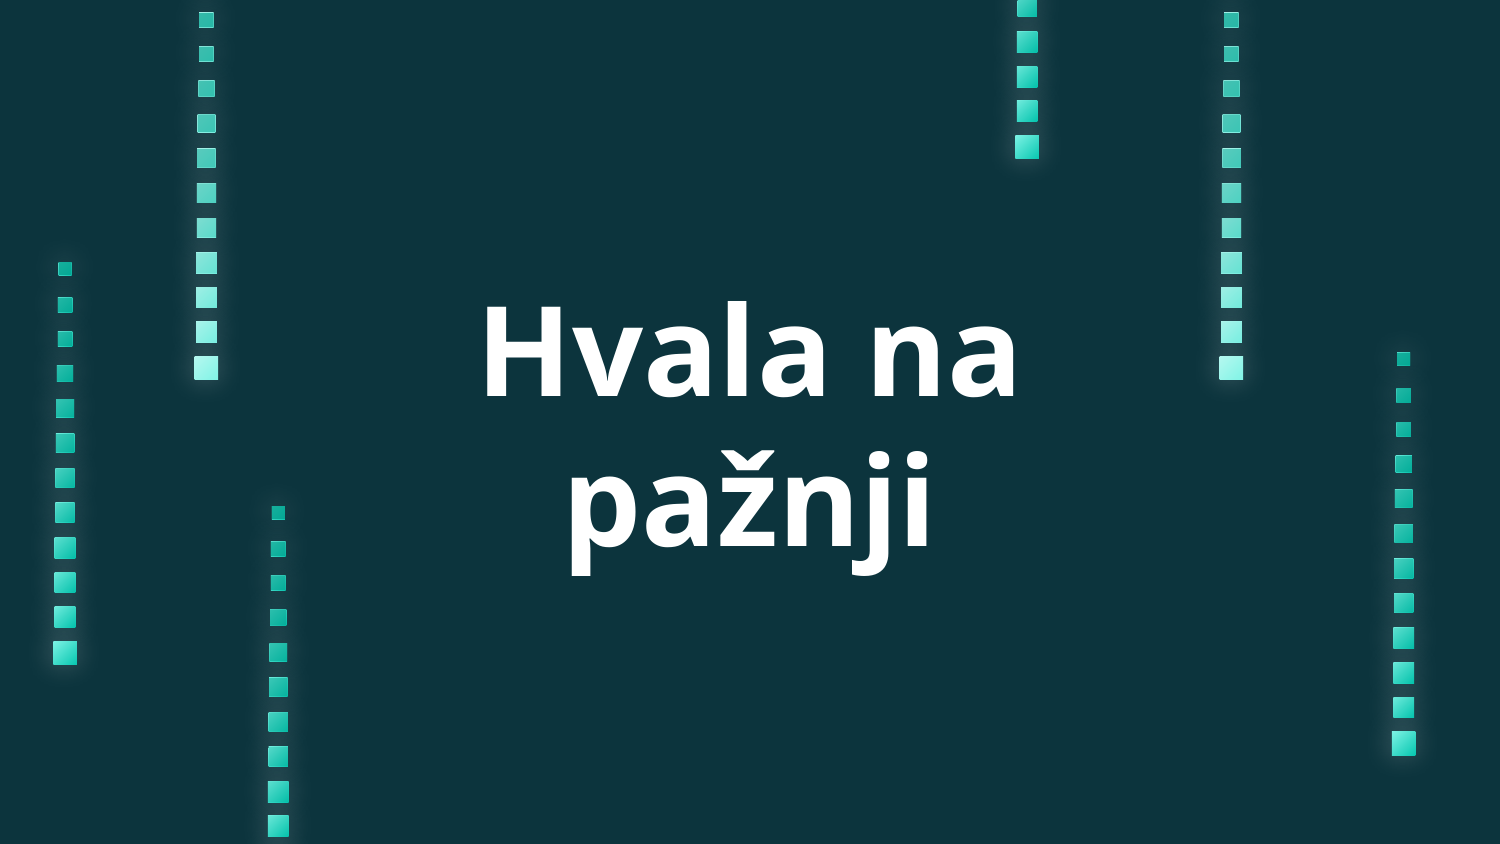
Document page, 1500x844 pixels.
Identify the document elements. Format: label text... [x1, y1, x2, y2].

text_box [194, 0, 219, 381]
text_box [1219, 0, 1244, 381]
title Hvala na pažnji [380, 269, 1120, 575]
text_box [1015, 0, 1040, 160]
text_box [266, 505, 291, 844]
